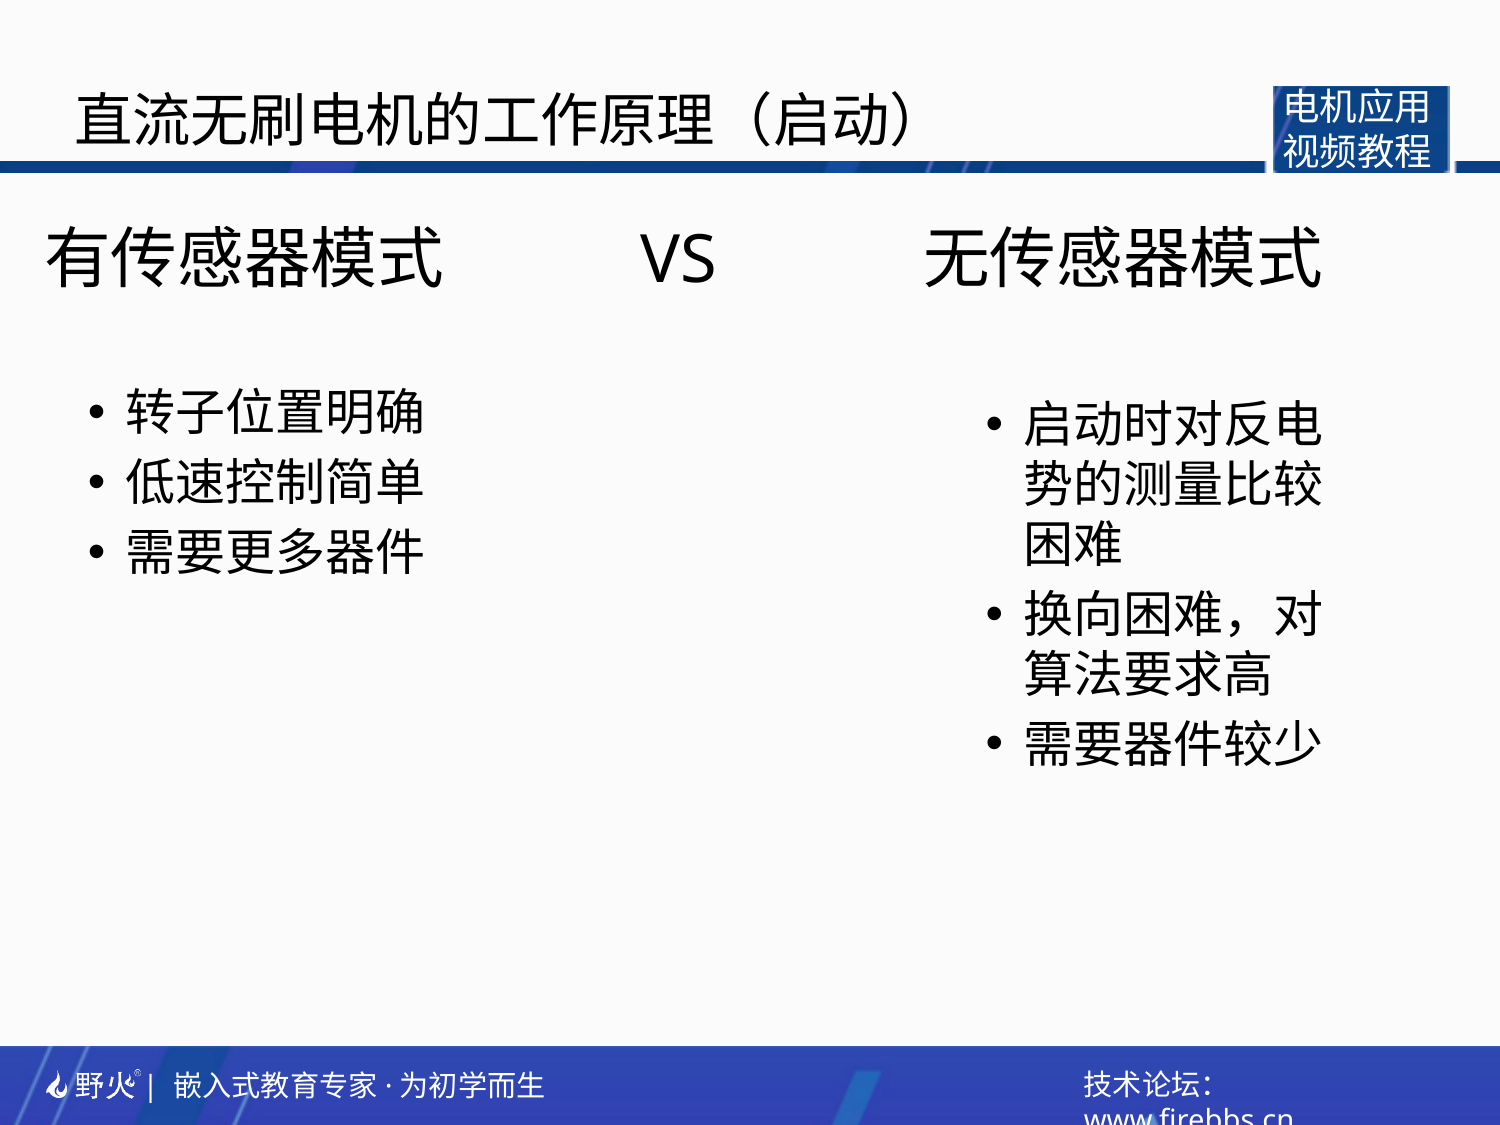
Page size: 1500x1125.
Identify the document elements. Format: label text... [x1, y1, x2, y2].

picture [1092, 1117, 1097, 1125]
picture [1209, 1116, 1218, 1125]
picture [1138, 1117, 1143, 1125]
picture [1227, 1116, 1236, 1125]
picture [1192, 1116, 1200, 1121]
picture [0, 161, 1267, 173]
picture [1115, 1117, 1120, 1125]
picture [1460, 161, 1500, 173]
text_box 直流无刷电机的工作原理（启动） [59, 75, 964, 161]
text_box 转子位置明确 低速控制简单 需要更多器件 [0, 373, 443, 799]
text_box 有传感器模式 VS 无传感器模式 [29, 208, 1436, 303]
picture [1103, 1115, 1109, 1125]
picture [0, 1046, 1500, 1125]
picture [1281, 1116, 1289, 1125]
text_box 启动时对反电势的测量比较困难 换向困难，对算法要求高 需要器件较少 [820, 385, 1341, 811]
picture [1126, 1115, 1132, 1125]
text_box 电机应用 视频教程 [1267, 75, 1460, 181]
